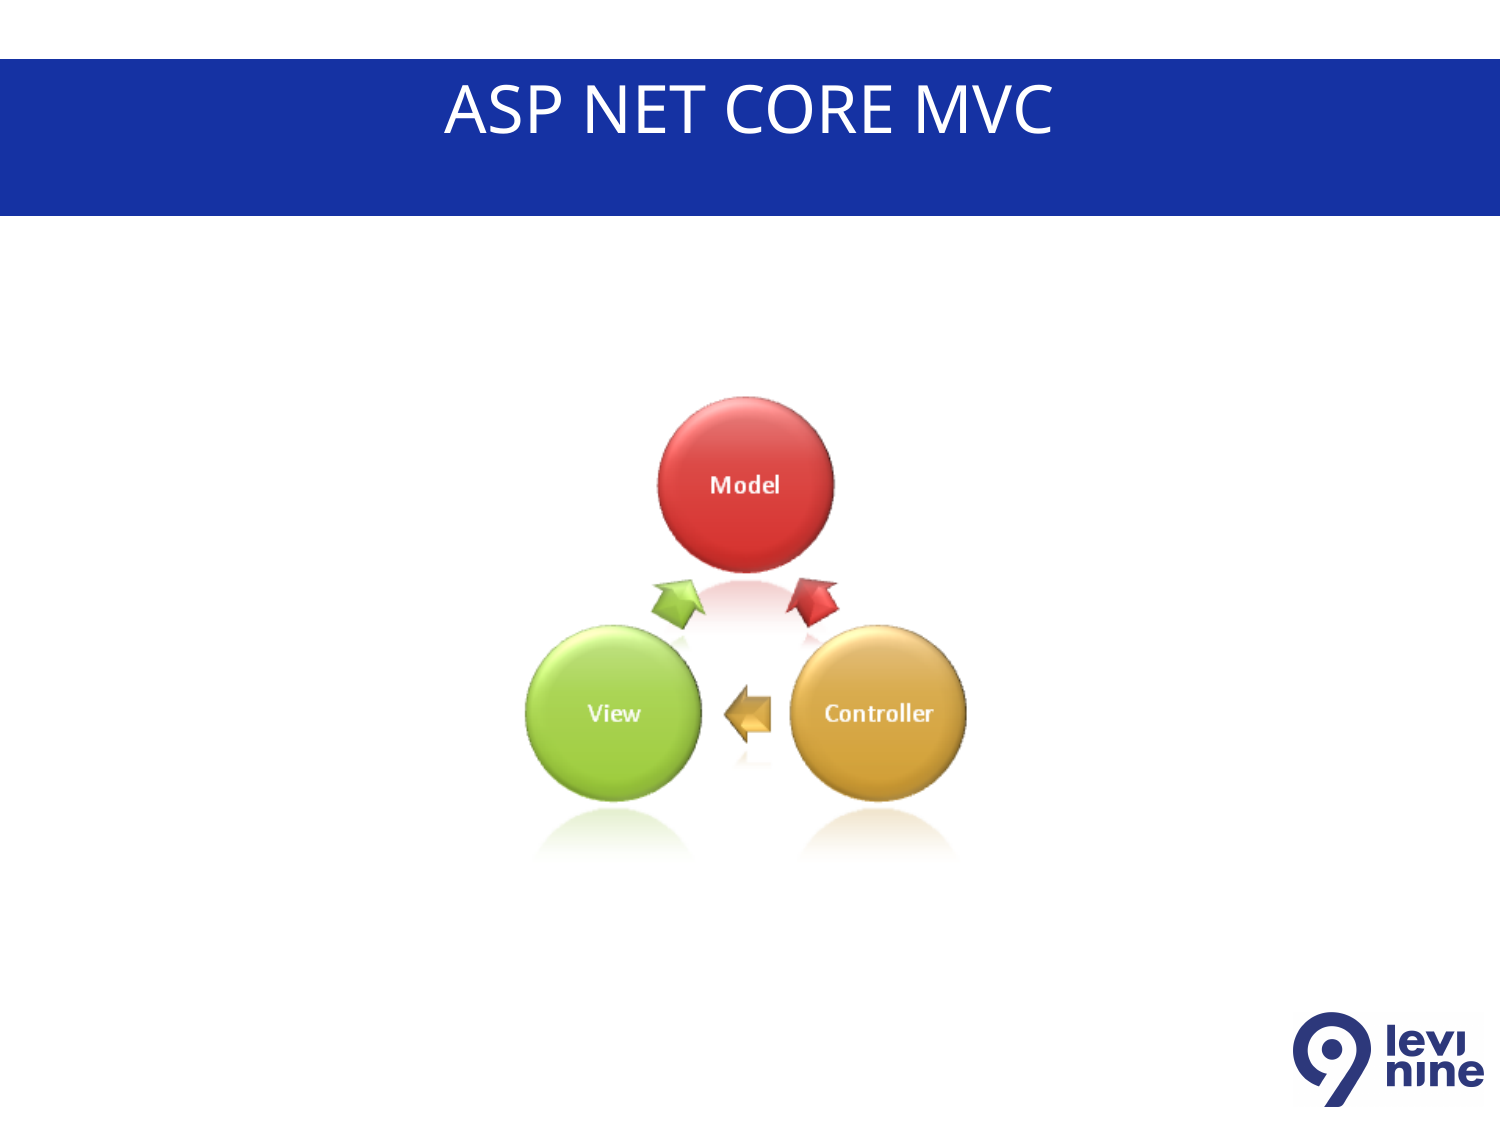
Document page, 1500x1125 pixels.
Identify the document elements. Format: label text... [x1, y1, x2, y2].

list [494, 389, 1006, 881]
title ASP NET CORE MVC [0, 59, 1500, 216]
picture [1293, 1012, 1484, 1107]
